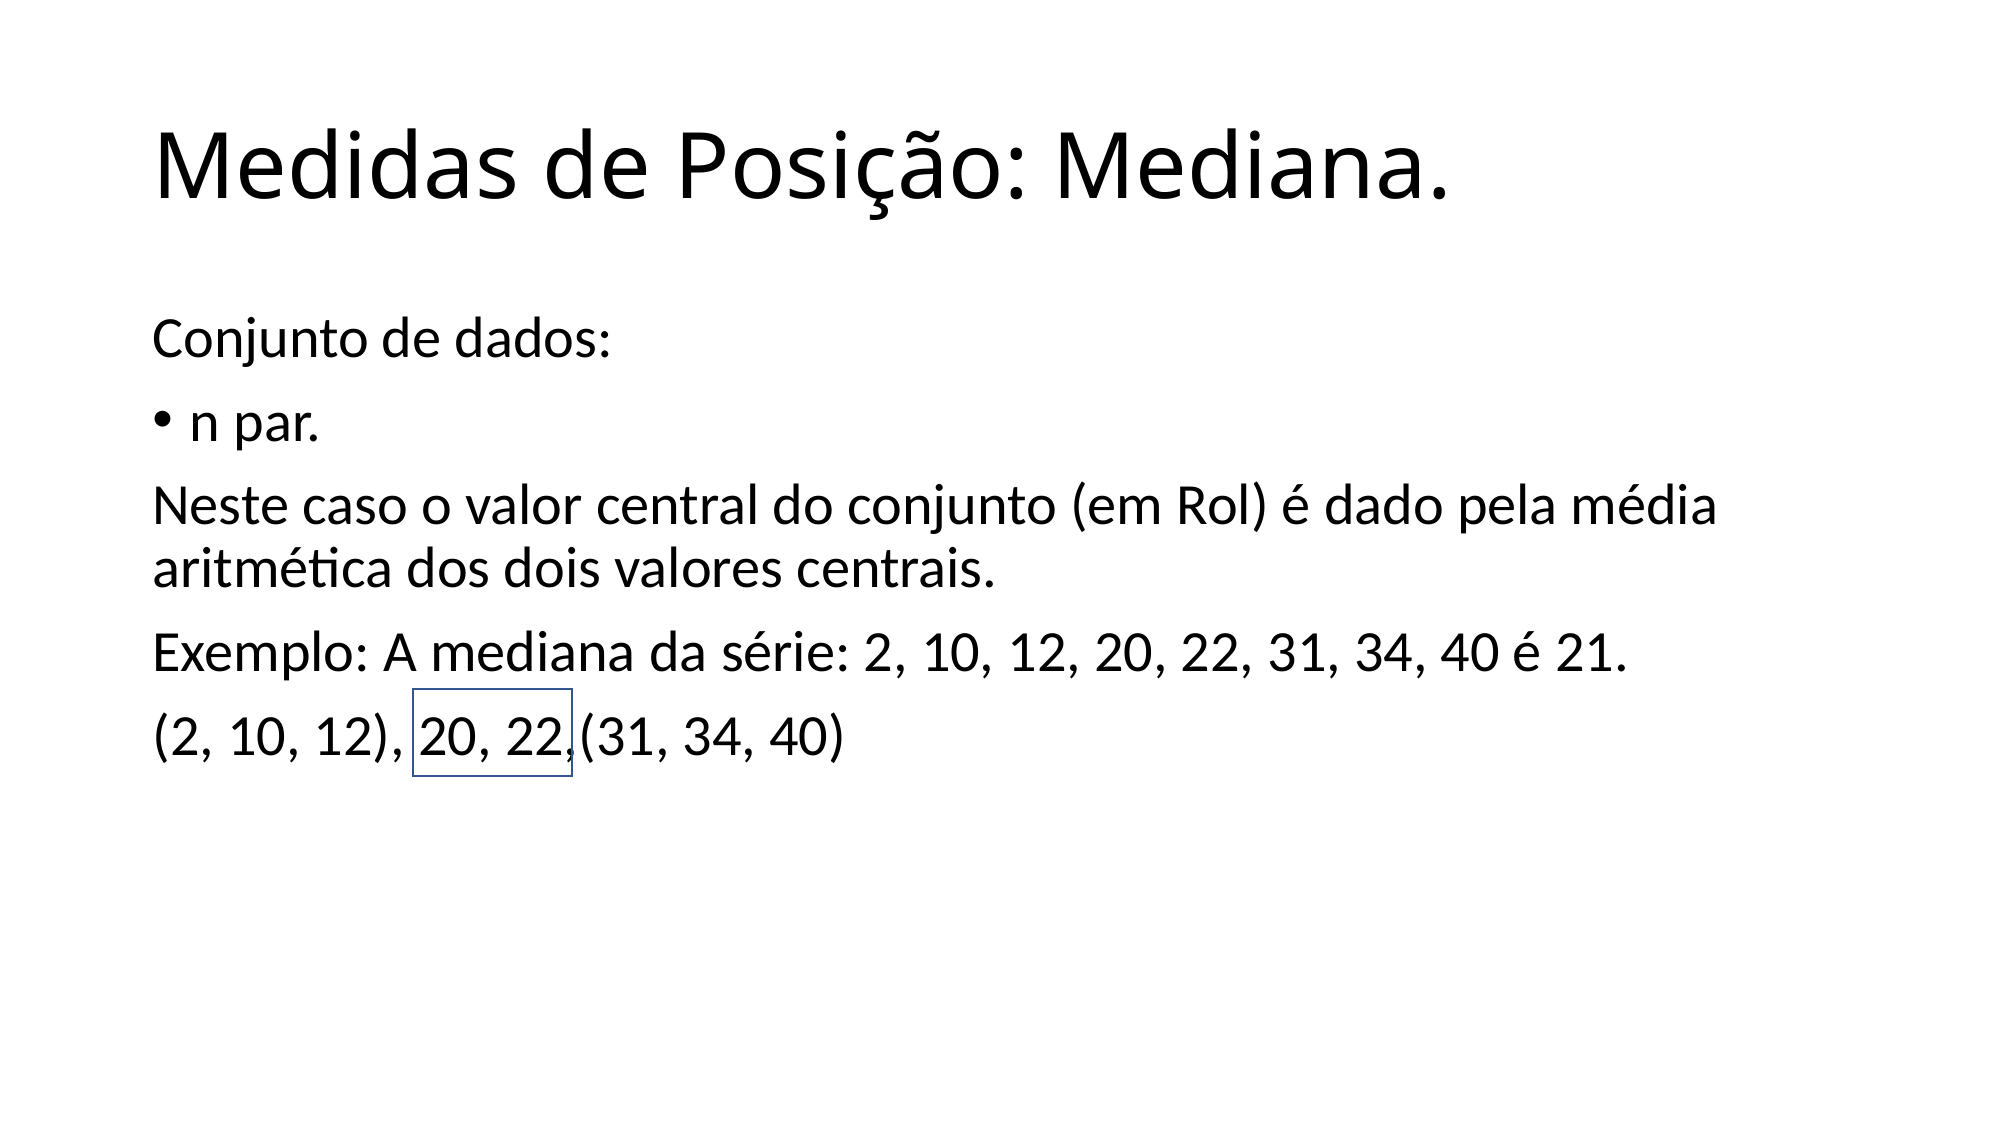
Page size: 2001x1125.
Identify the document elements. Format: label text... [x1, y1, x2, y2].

list Conjunto de dados: n par. Neste caso o valor central do conjunto (em Rol) é dado pela média aritmética dos dois valores centrais. Exemplo: A mediana da série: 2, 10, 12, 20, 22, 31, 34, 40 é 21. (2, 10, 12), 20, 22,(31, 34, 40) [137, 299, 1863, 1014]
title Medidas de Posição: Mediana. [137, 59, 1863, 278]
text_box [412, 688, 573, 777]
